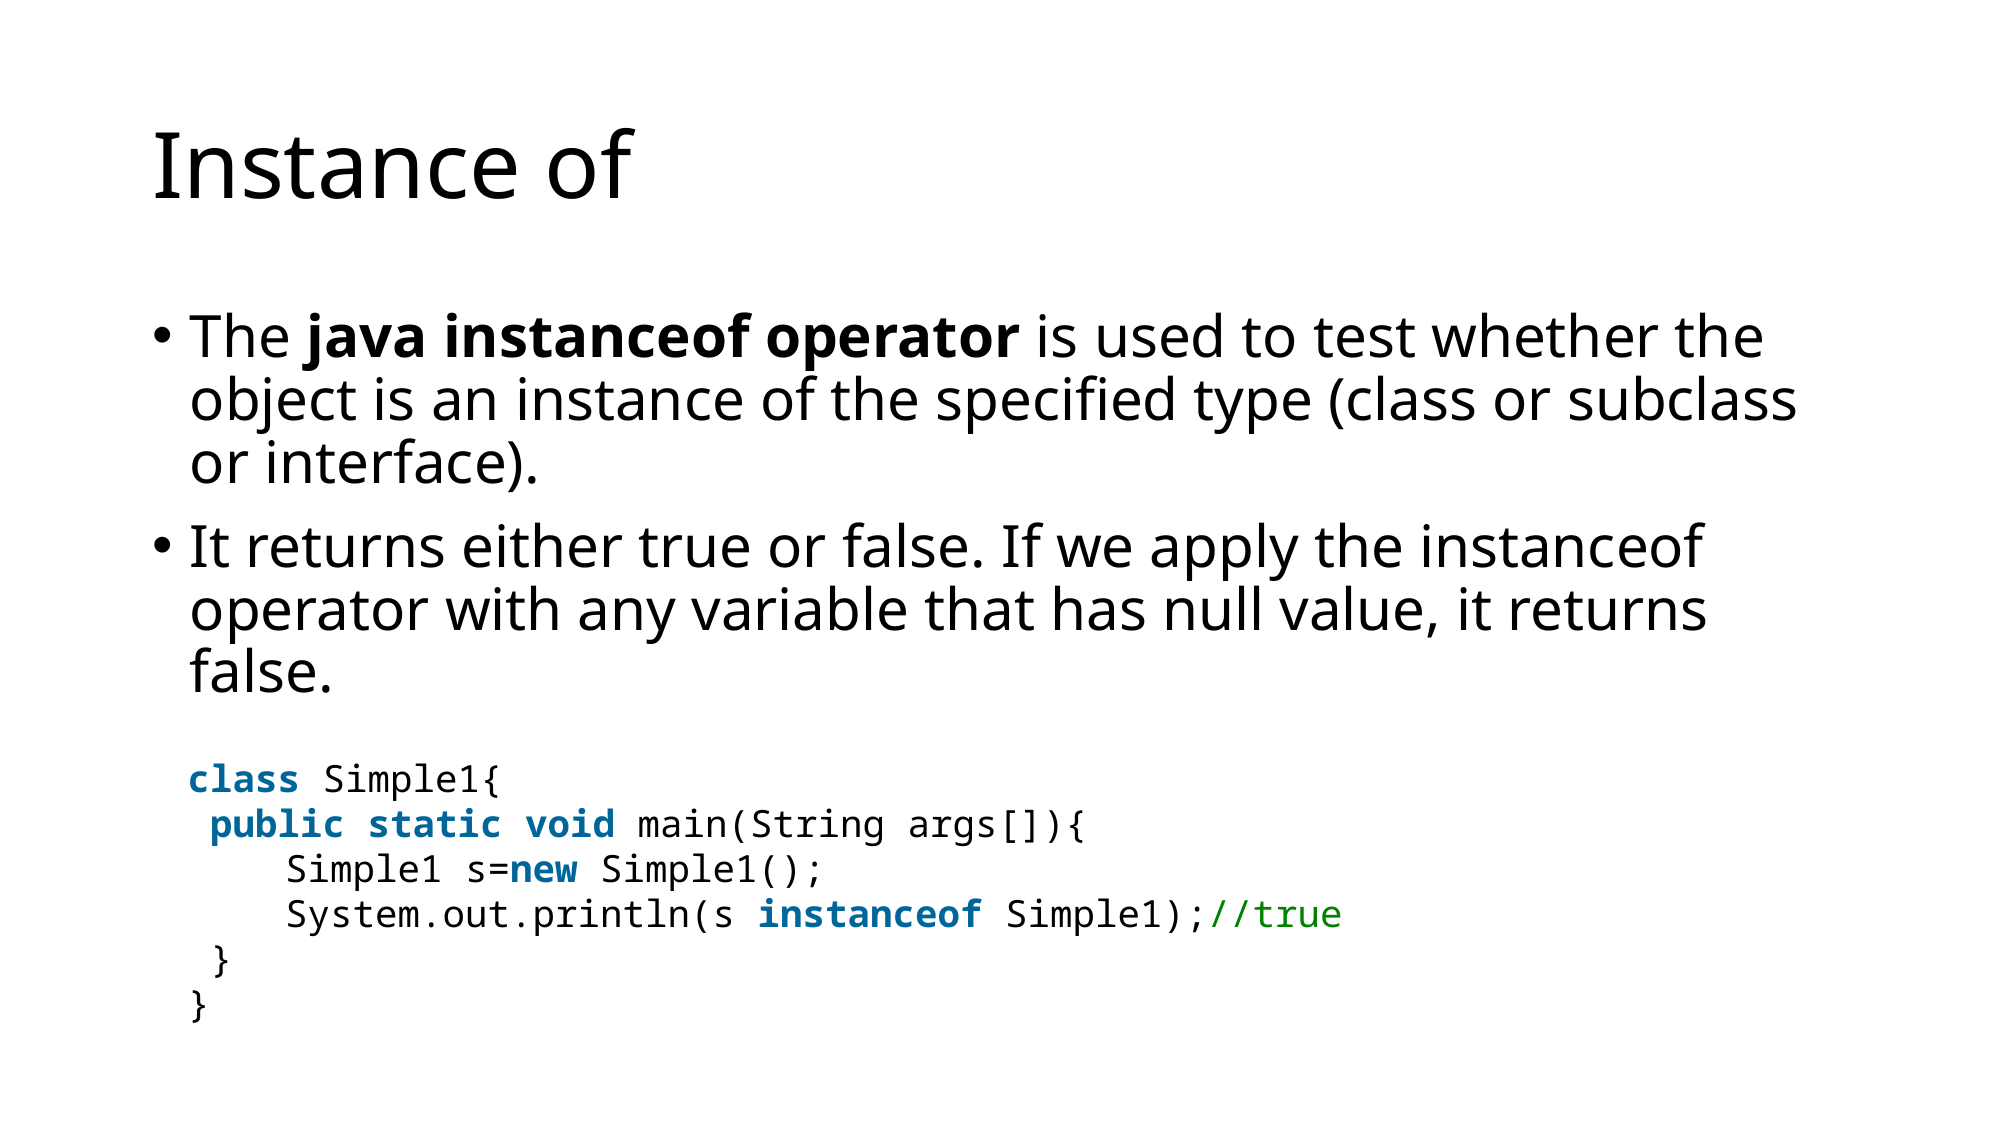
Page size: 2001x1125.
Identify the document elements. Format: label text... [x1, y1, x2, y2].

title Instance of [137, 59, 1863, 278]
list The java instanceof operator is used to test whether the object is an instance of the specified type (class or subclass or interface). It returns either true or false. If we apply the instanceof operator with any variable that has null value, it returns false. [137, 299, 1863, 1014]
text_box class Simple1{ public static void main(String args[]){ Simple1 s=new Simple1(); System.out.println(s instanceof Simple1);//true } } [172, 747, 1509, 1033]
